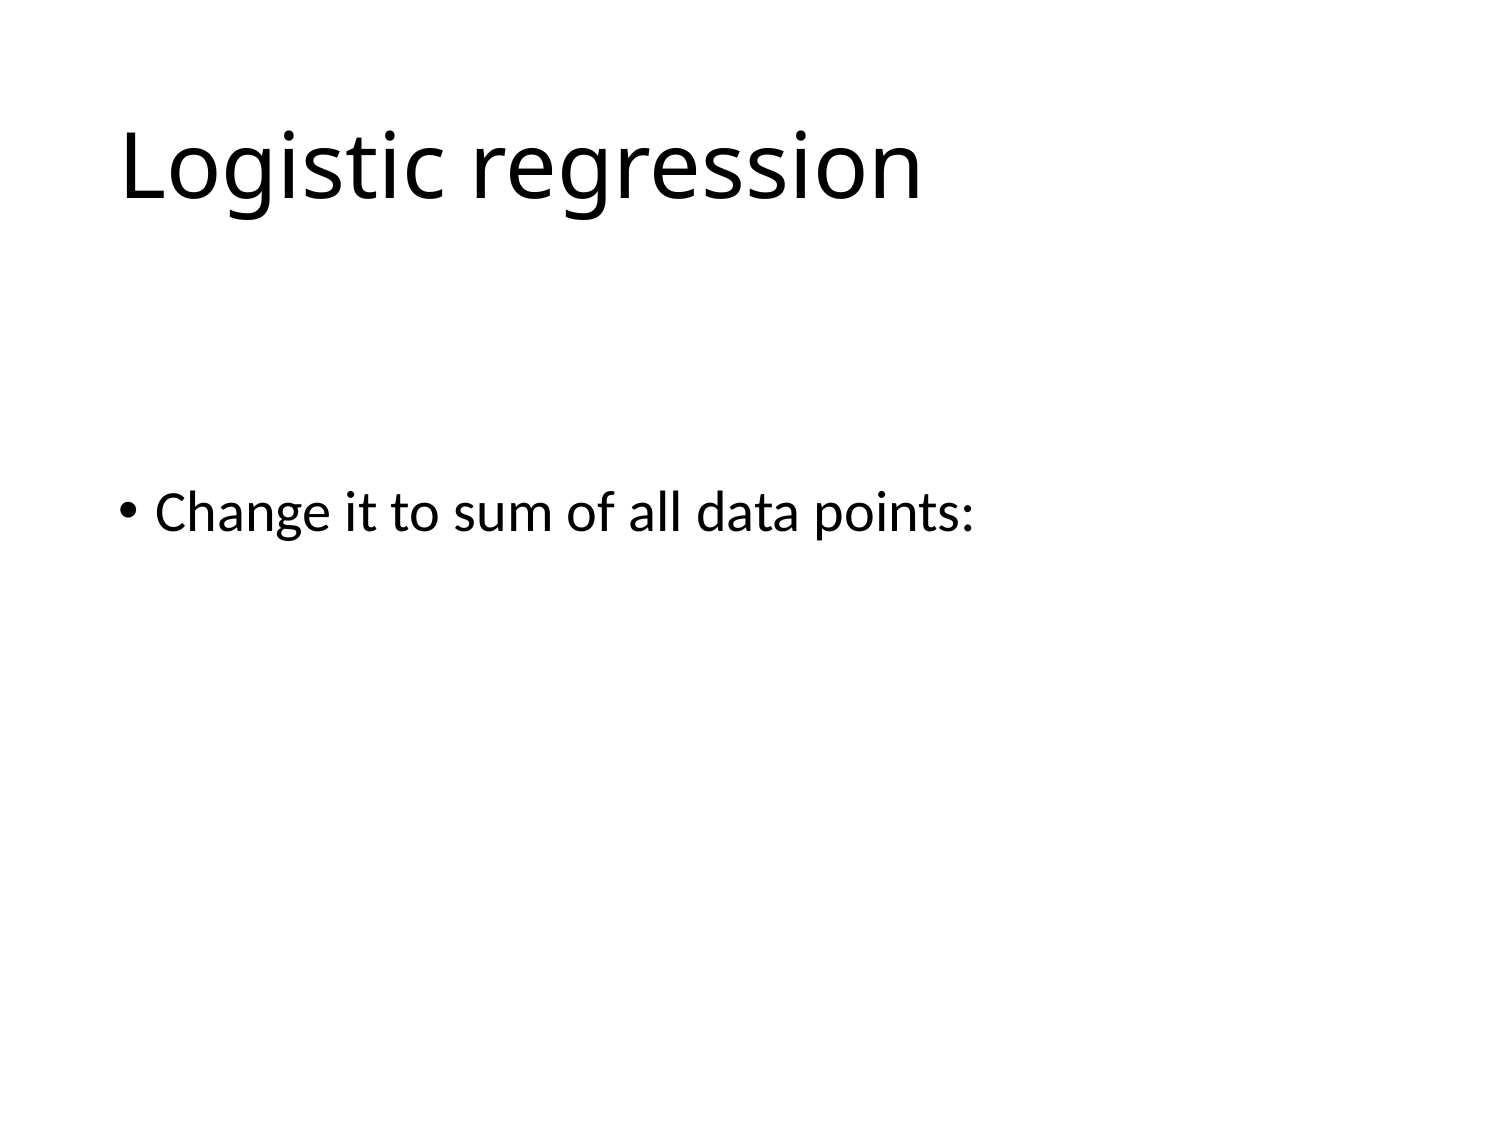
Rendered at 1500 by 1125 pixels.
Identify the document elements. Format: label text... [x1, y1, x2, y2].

title Logistic regression [103, 59, 1397, 278]
list Change it to sum of all data points: [103, 299, 1397, 1014]
